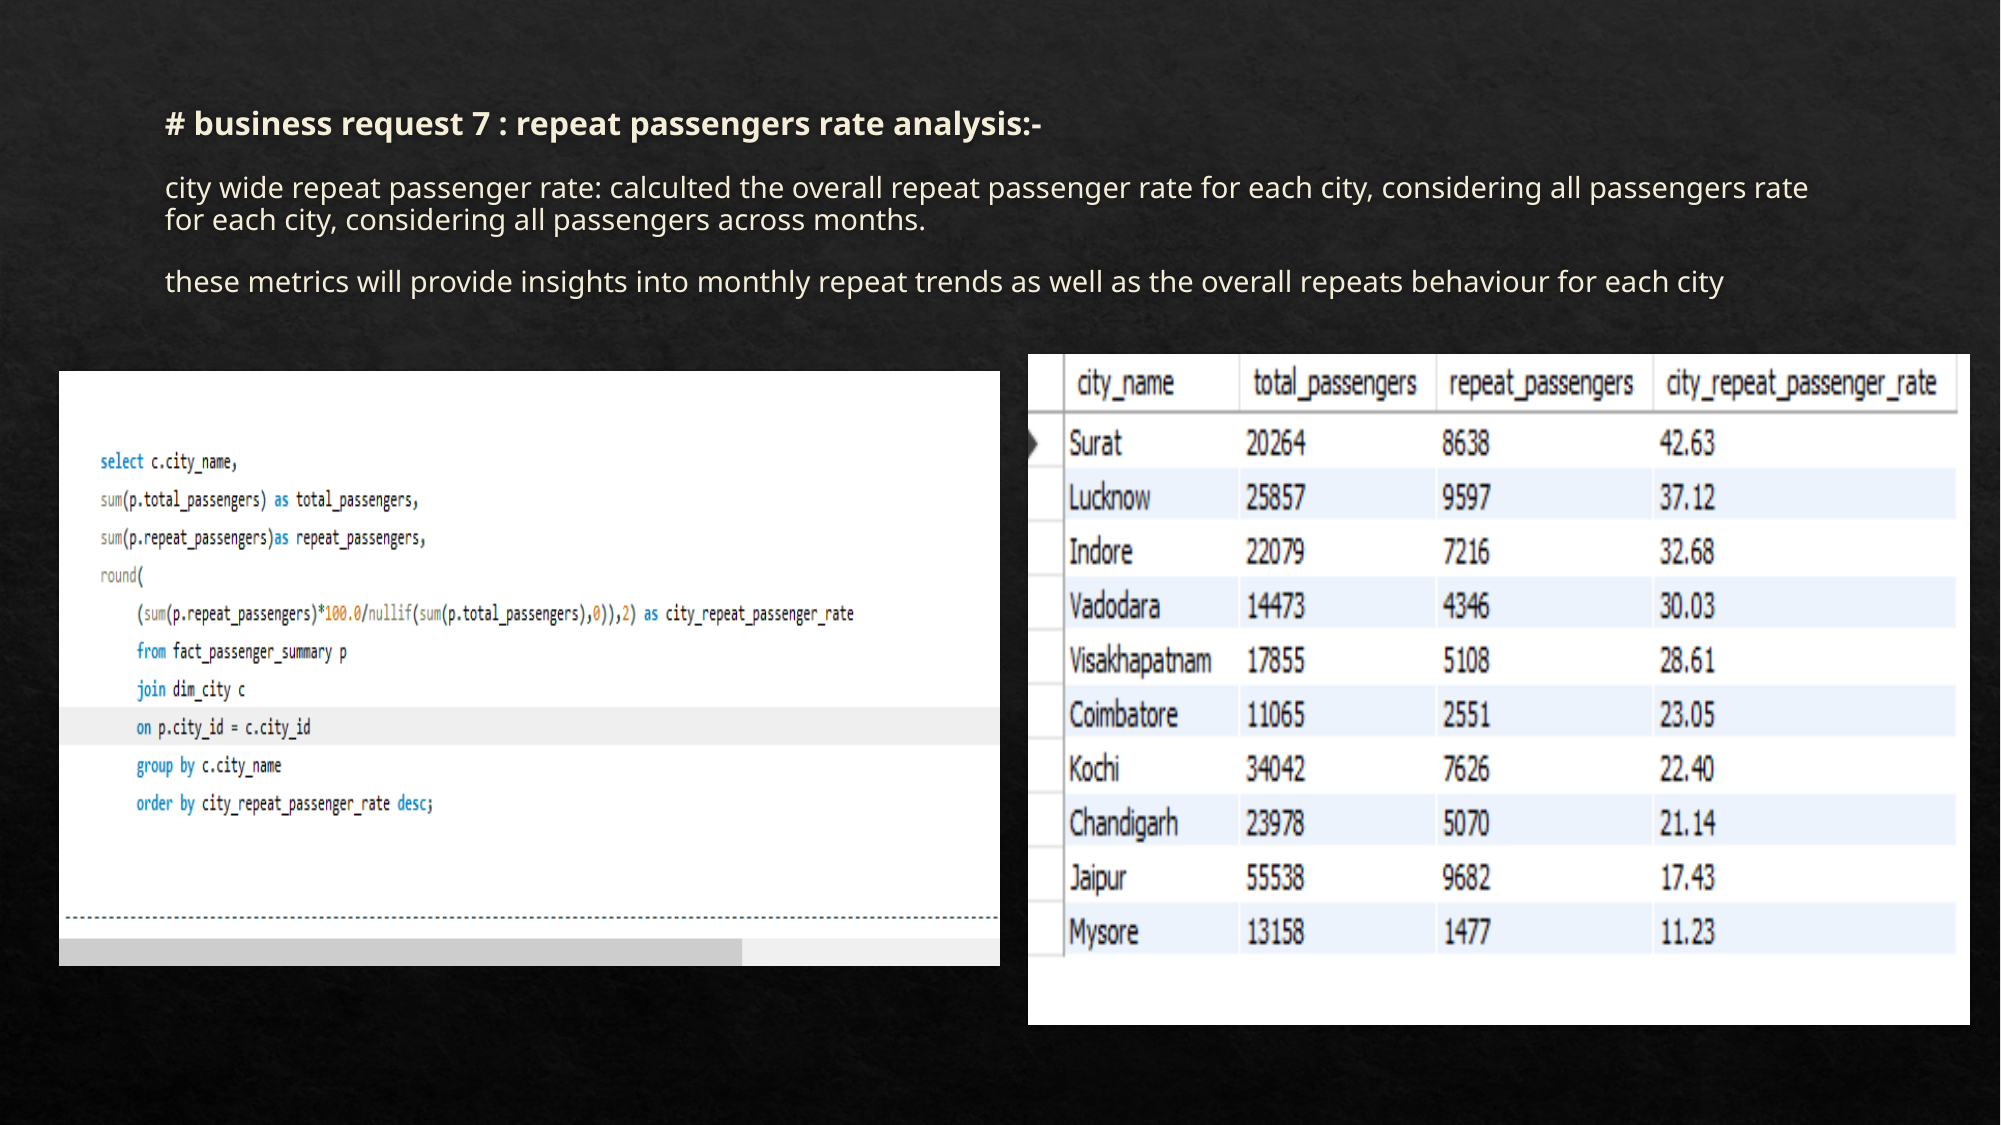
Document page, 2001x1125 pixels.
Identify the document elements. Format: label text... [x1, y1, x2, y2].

title # business request 7 : repeat passengers rate analysis:- city wide repeat passenger rate: calculted the overall repeat passenger rate for each city, considering all passengers rate for each city, considering all passengers across months. these metrics will provide insights into monthly repeat trends as well as the overall repeats behaviour for each city [149, 99, 1849, 307]
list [1028, 354, 1970, 1026]
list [59, 371, 1001, 966]
